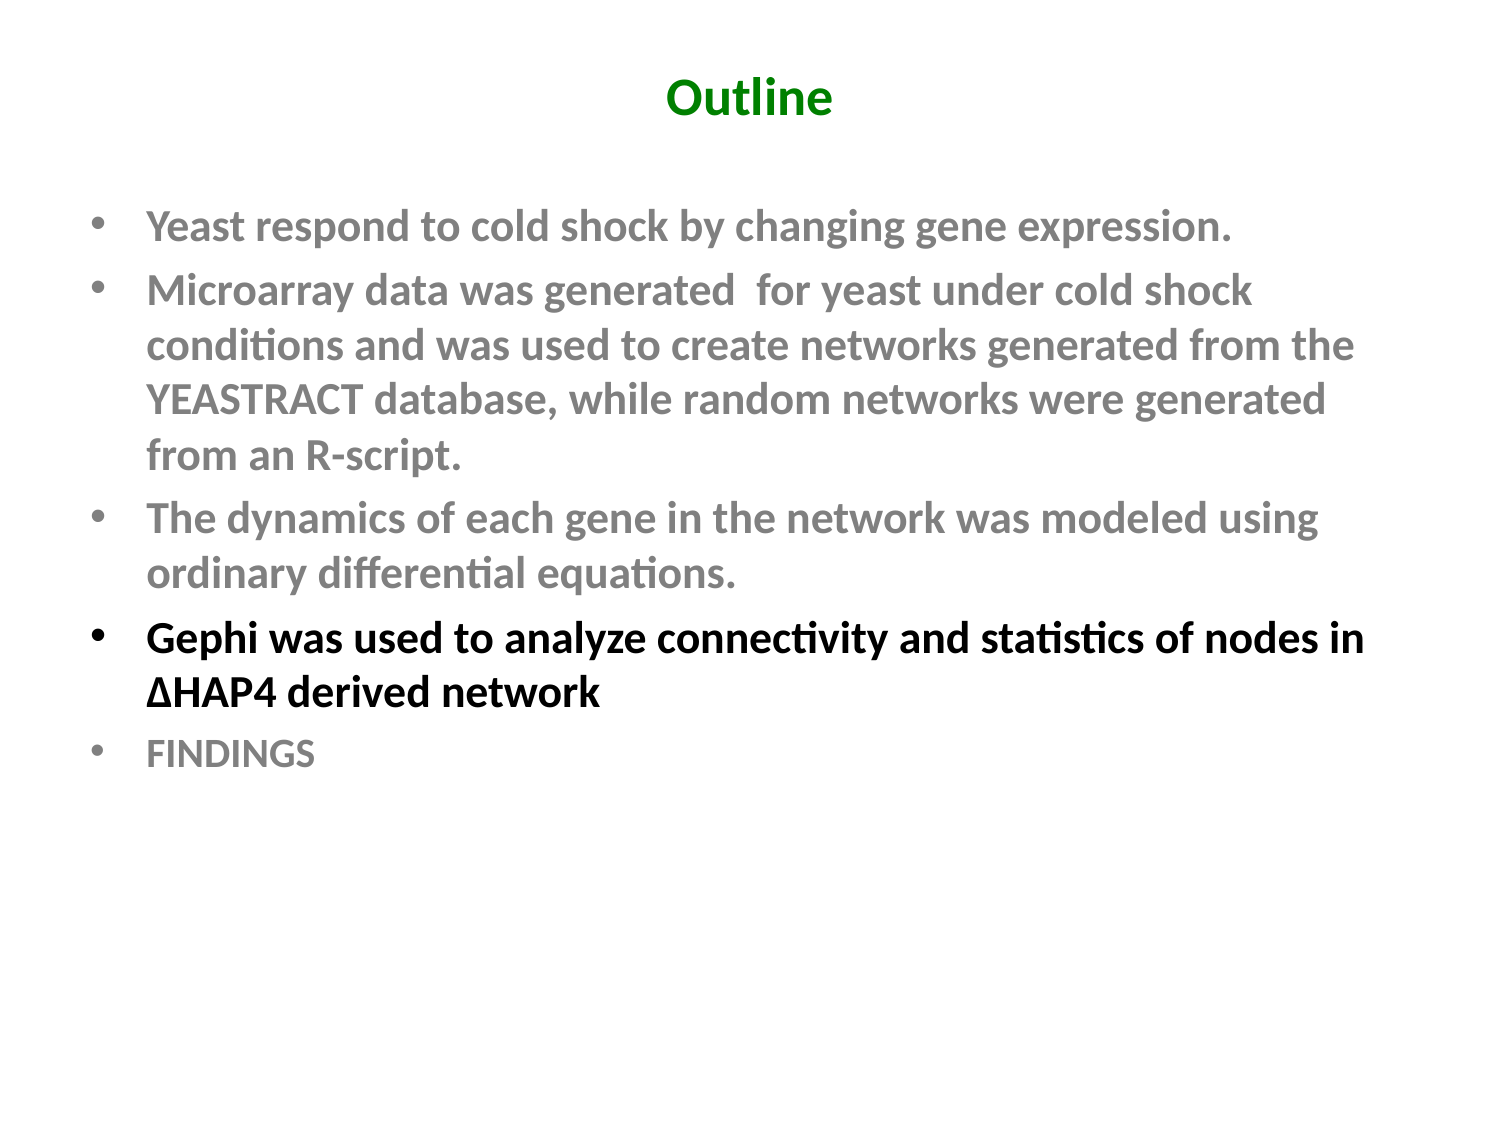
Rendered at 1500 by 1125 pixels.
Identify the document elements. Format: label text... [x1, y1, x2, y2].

list Yeast respond to cold shock by changing gene expression. Microarray data was generated for yeast under cold shock conditions and was used to create networks generated from the YEASTRACT database, while random networks were generated from an R-script. The dynamics of each gene in the network was modeled using ordinary differential equations. Gephi was used to analyze connectivity and statistics of nodes in ΔHAP4 derived network FINDINGS [75, 187, 1425, 931]
title Outline [0, 0, 1500, 188]
